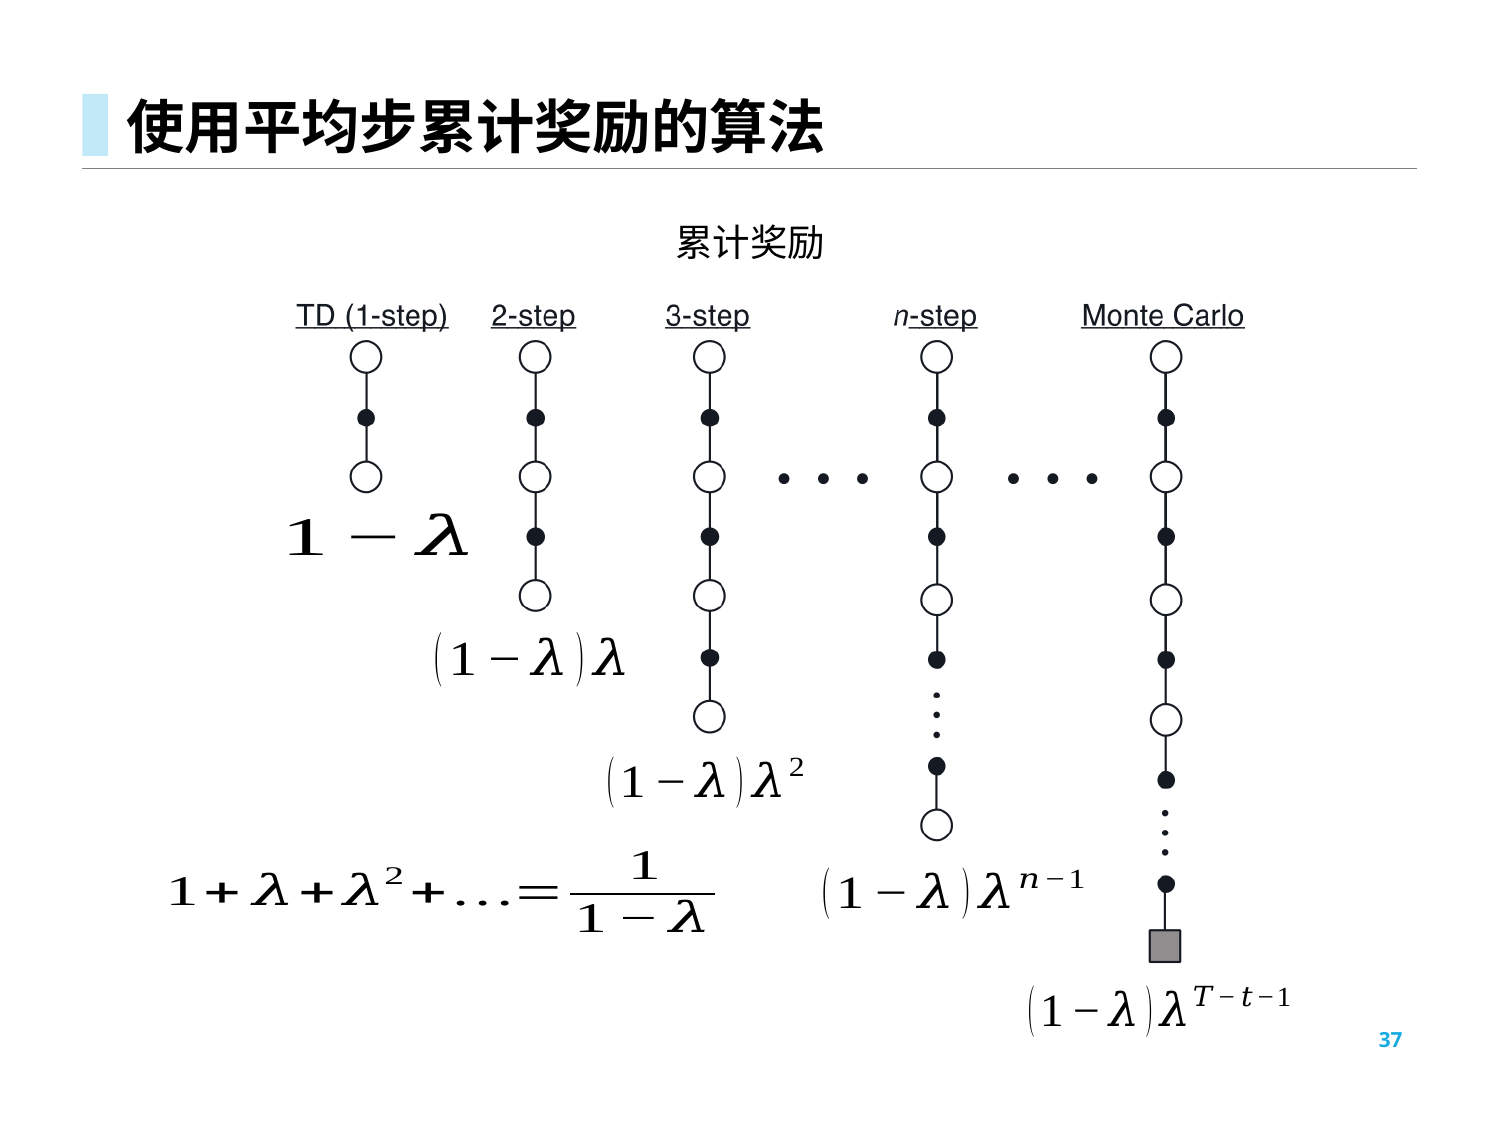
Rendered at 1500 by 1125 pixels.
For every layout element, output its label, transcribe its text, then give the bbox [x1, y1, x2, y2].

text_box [165, 288, 1293, 1041]
slide_number 37 [1059, 1023, 1418, 1058]
